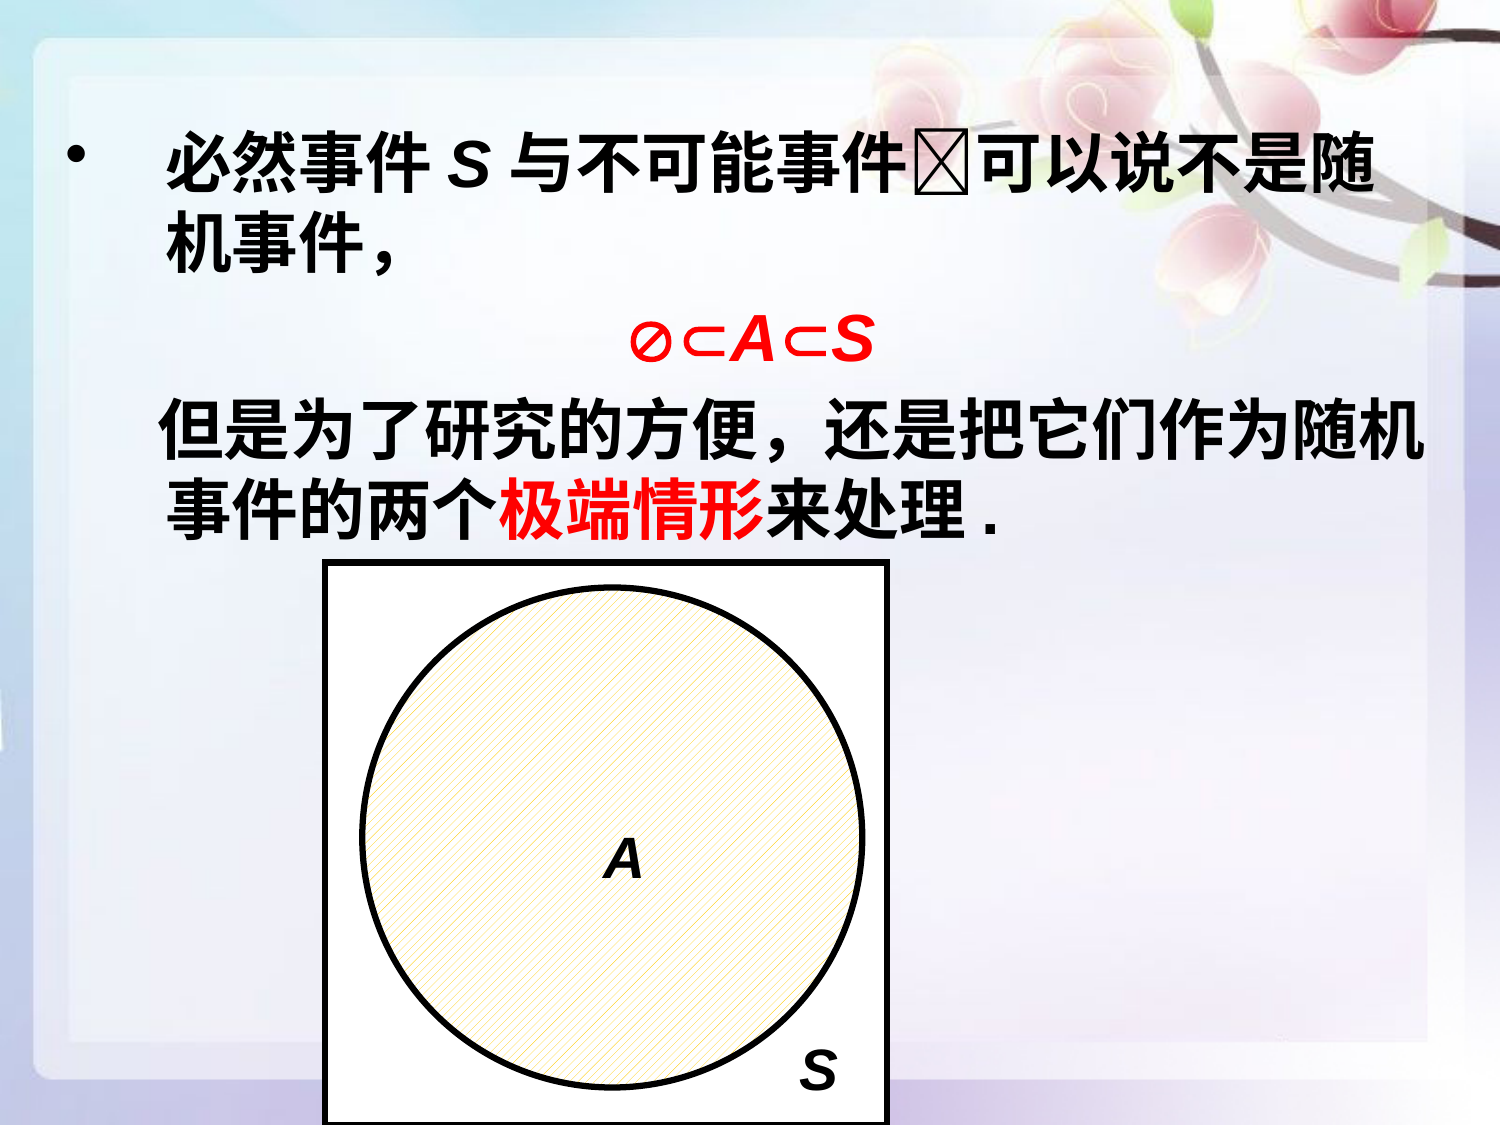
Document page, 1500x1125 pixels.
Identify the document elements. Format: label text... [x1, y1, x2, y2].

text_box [324, 562, 888, 1125]
picture [0, 0, 1500, 1125]
list 必然事件S与不可能事件可以说不是随机事件， AS 但是为了研究的方便，还是把它们作为随机事件的两个极端情形来处理. [49, 113, 1452, 963]
